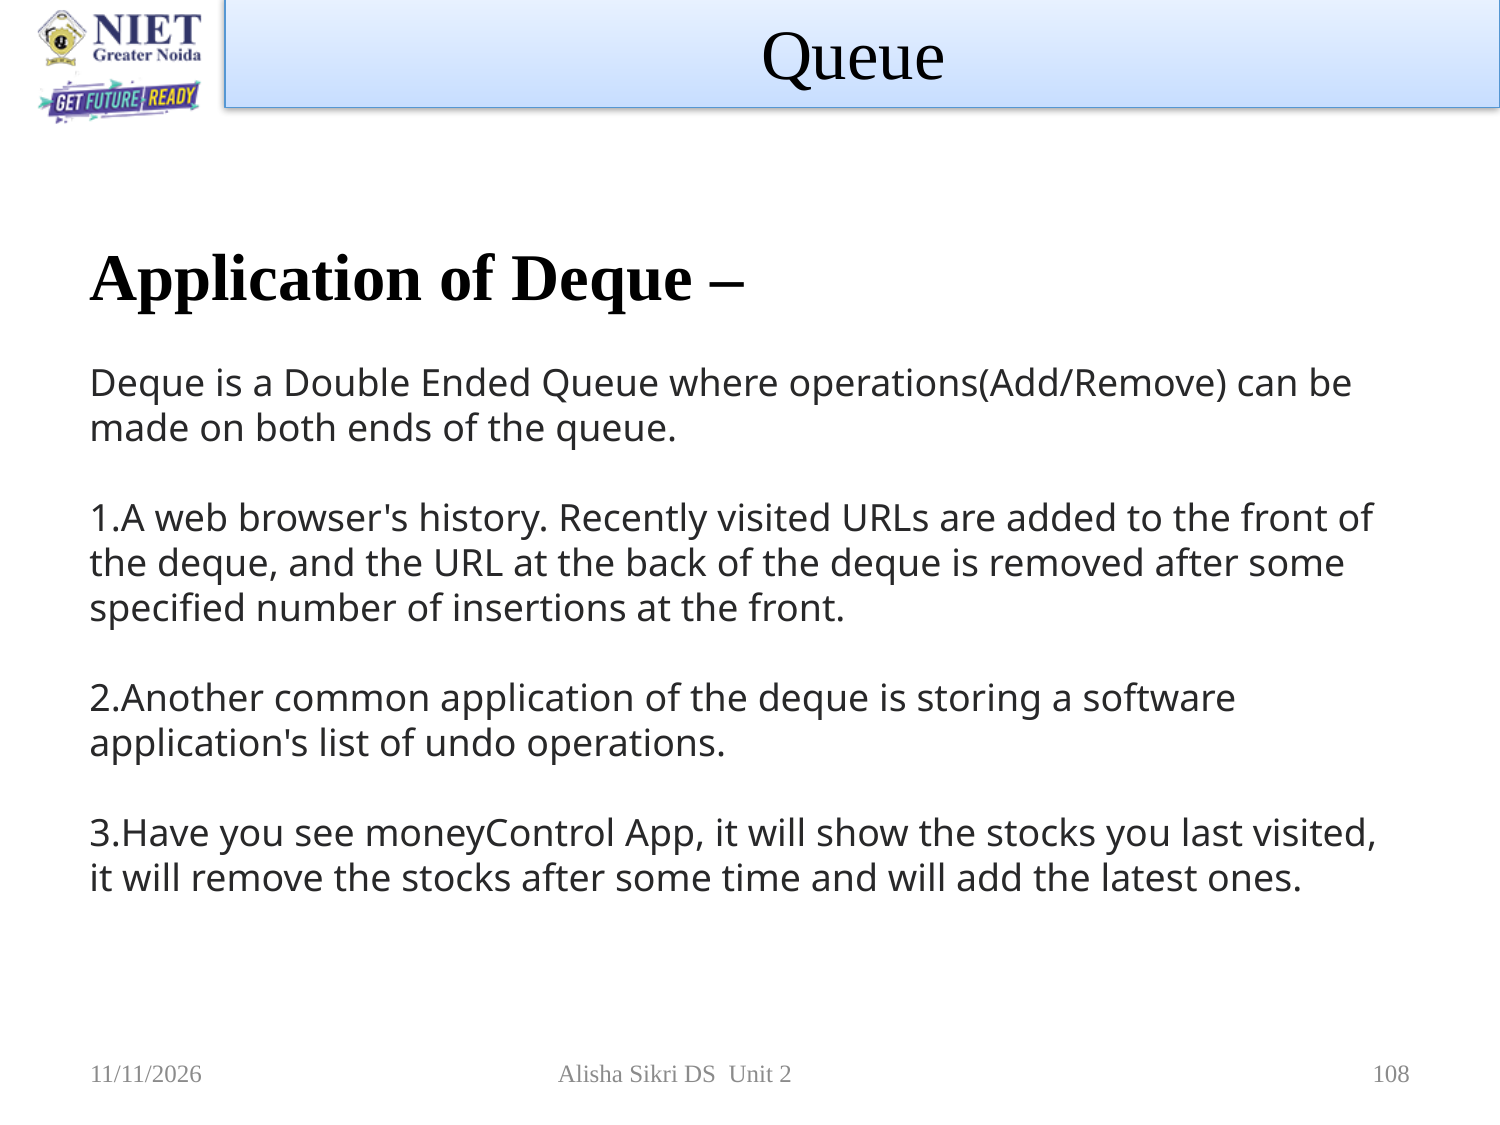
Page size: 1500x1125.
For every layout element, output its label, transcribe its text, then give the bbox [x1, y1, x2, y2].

text_box Queue [238, 0, 1500, 108]
text_box Application of Deque – Deque is a Double Ended Queue where operations(Add/Remove) can be made on both ends of the queue. A web browser's history. Recently visited URLs are added to the front of the deque, and the URL at the back of the deque is removed after some specified number of insertions at the front. Another common application of the deque is storing a software application's list of undo operations. Have you see moneyControl App, it will show the stocks you last visited, it will remove the stocks after some time and will add the latest ones. [74, 226, 1412, 952]
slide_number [75, 1042, 425, 1103]
slide_number 108 [1074, 1042, 1425, 1103]
footer Alisha Sikri DS Unit 2 [512, 1042, 988, 1103]
picture [0, 0, 238, 135]
